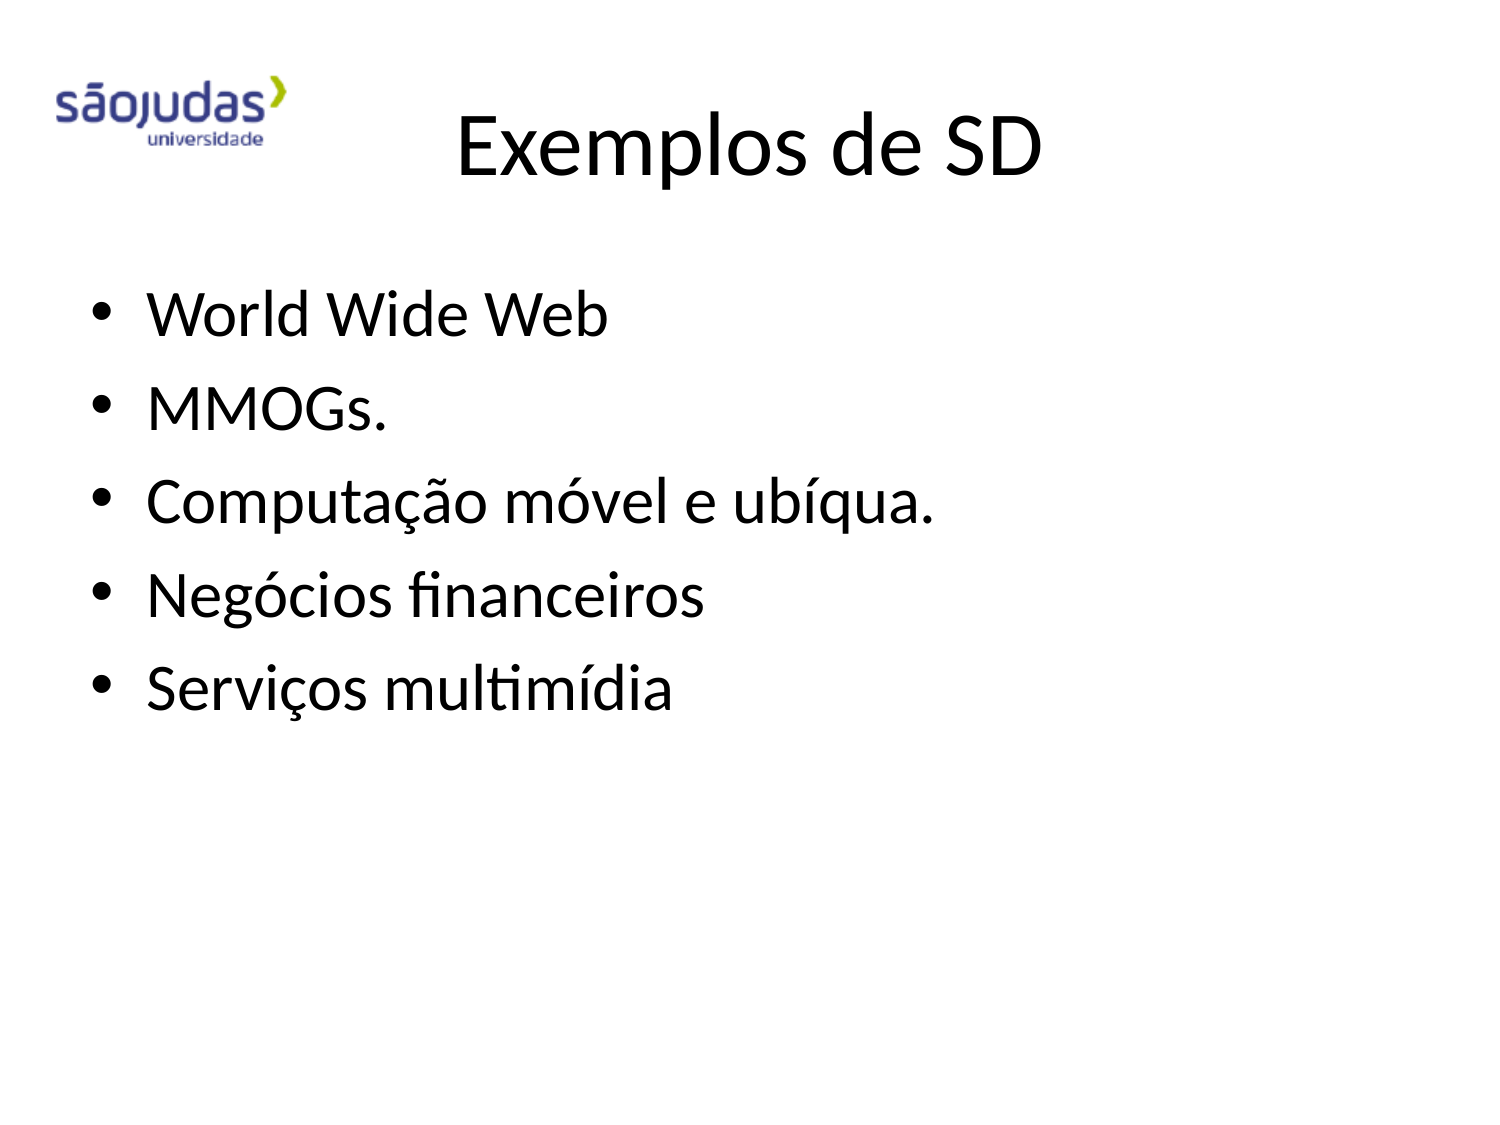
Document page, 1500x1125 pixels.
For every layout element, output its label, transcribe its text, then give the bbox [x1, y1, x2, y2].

list World Wide Web MMOGs. Computação móvel e ubíqua. Negócios financeiros Serviços multimídia [75, 262, 1425, 1005]
title Exemplos de SD [75, 45, 1425, 233]
picture [40, 54, 294, 157]
